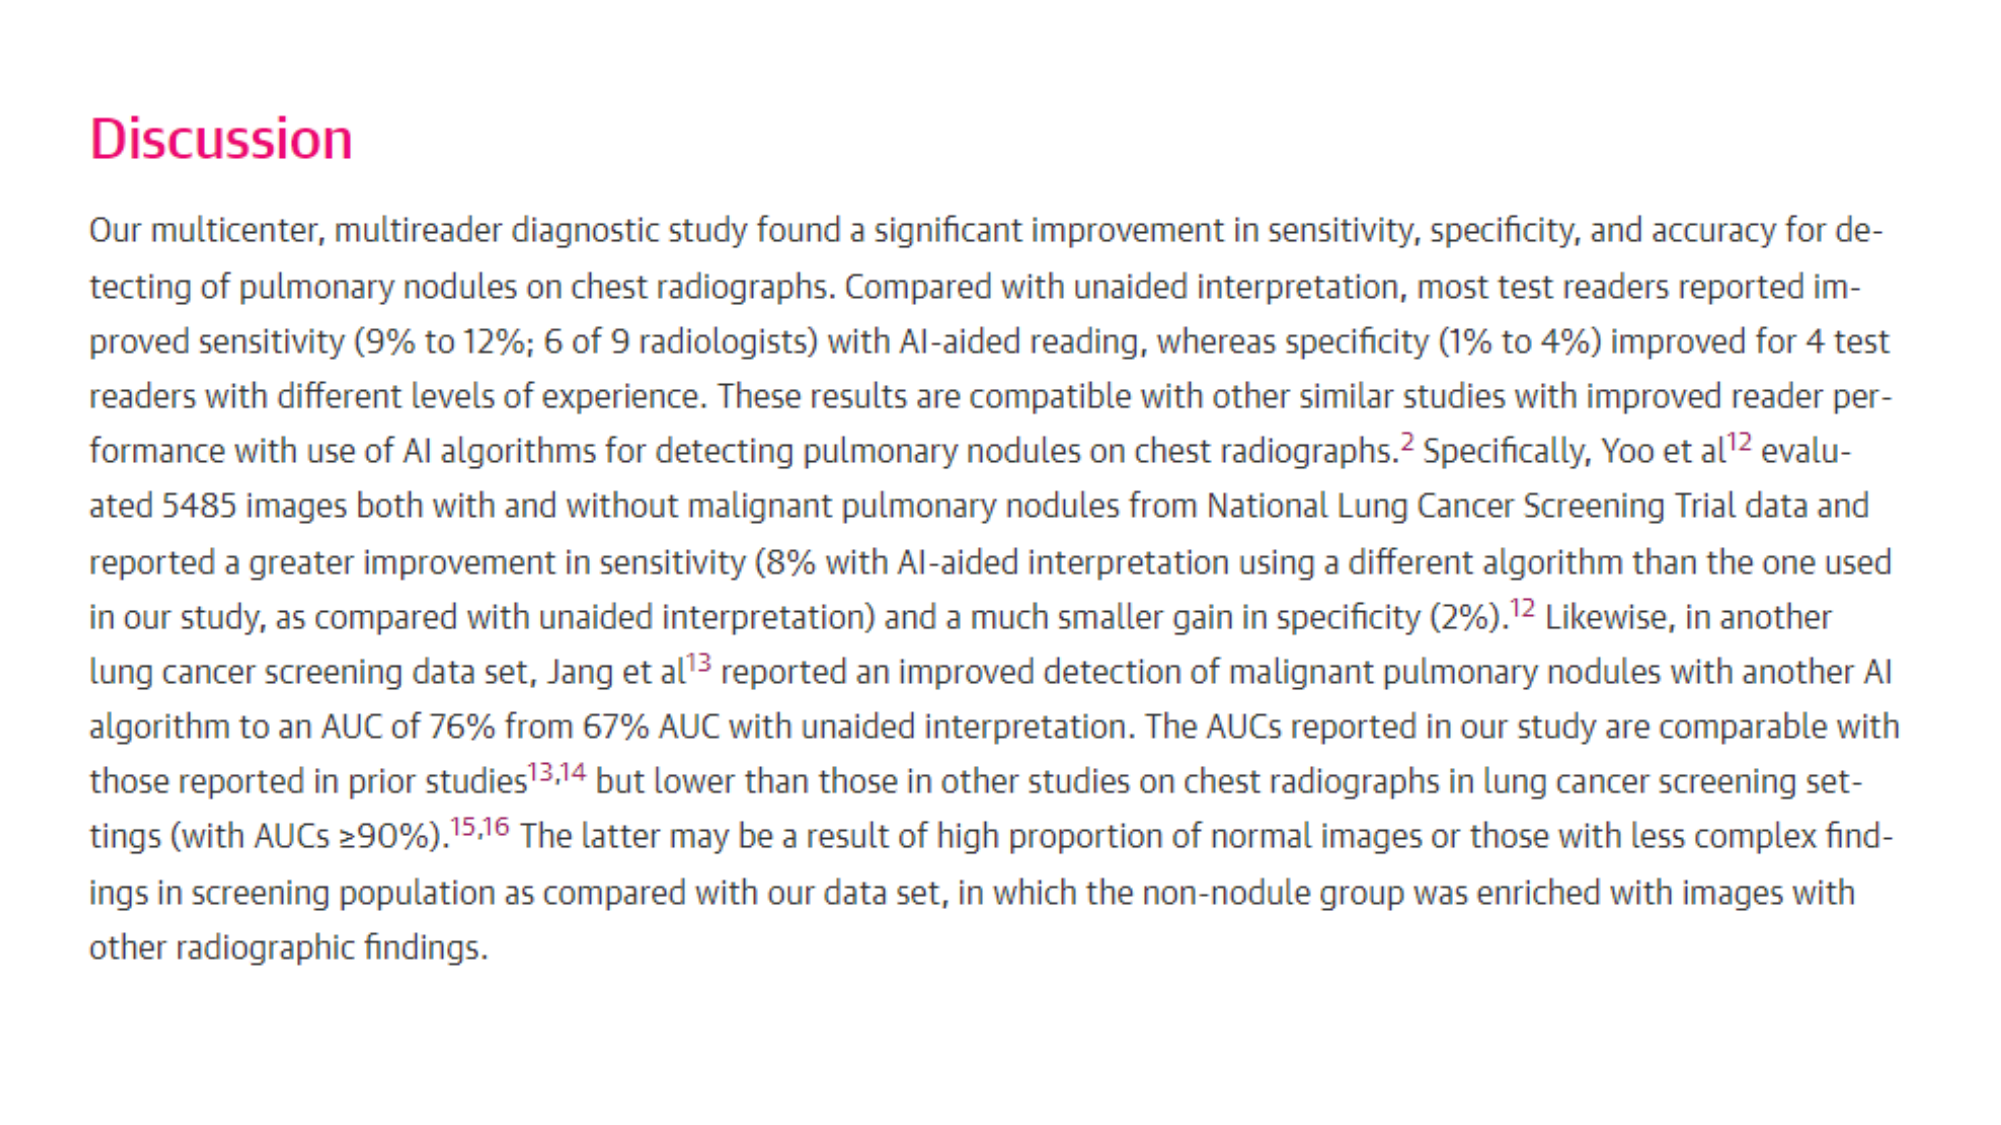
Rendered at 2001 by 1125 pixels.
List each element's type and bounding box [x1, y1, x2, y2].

picture [52, 82, 1921, 990]
